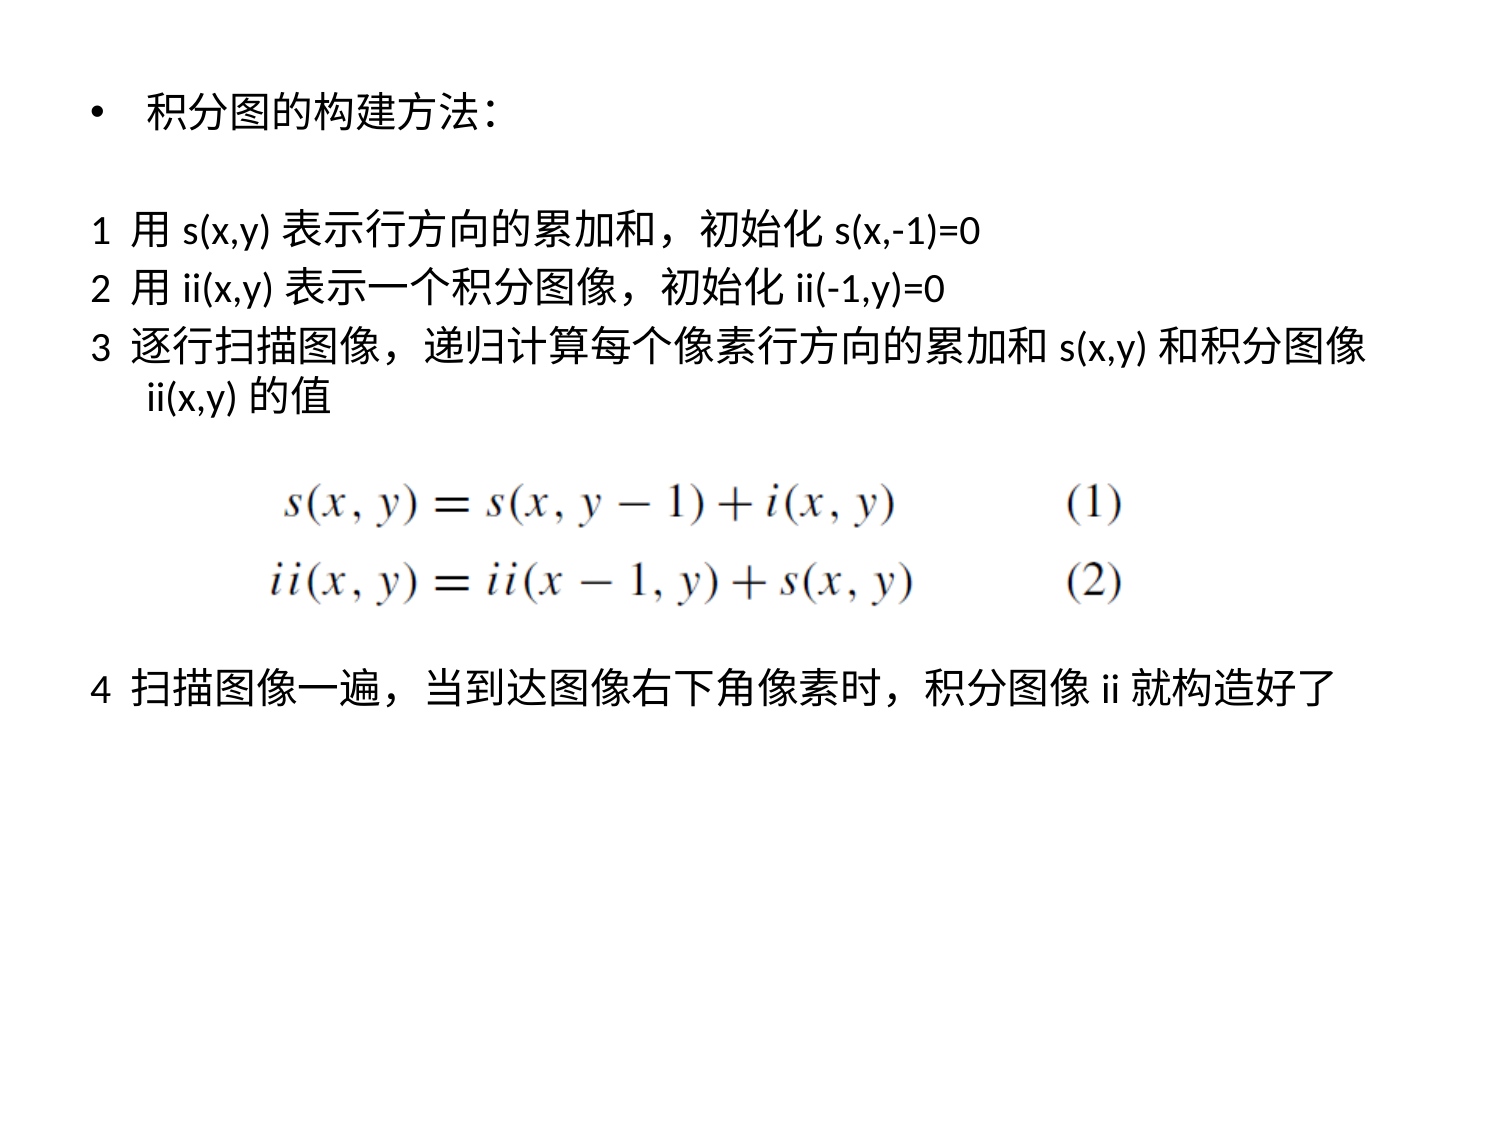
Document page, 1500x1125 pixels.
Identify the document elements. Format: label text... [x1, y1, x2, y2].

picture [182, 432, 1181, 658]
list 积分图的构建方法： 1 用s(x,y)表示行方向的累加和，初始化s(x,-1)=0 2 用ii(x,y)表示一个积分图像，初始化ii(-1,y)=0 3 逐行扫描图像，递归计算每个像素行方向的累加和s(x,y)和积分图像ii(x,y)的值 4 扫描图像一遍，当到达图像右下角像素时，积分图像ii就构造好了 [75, 78, 1425, 1005]
